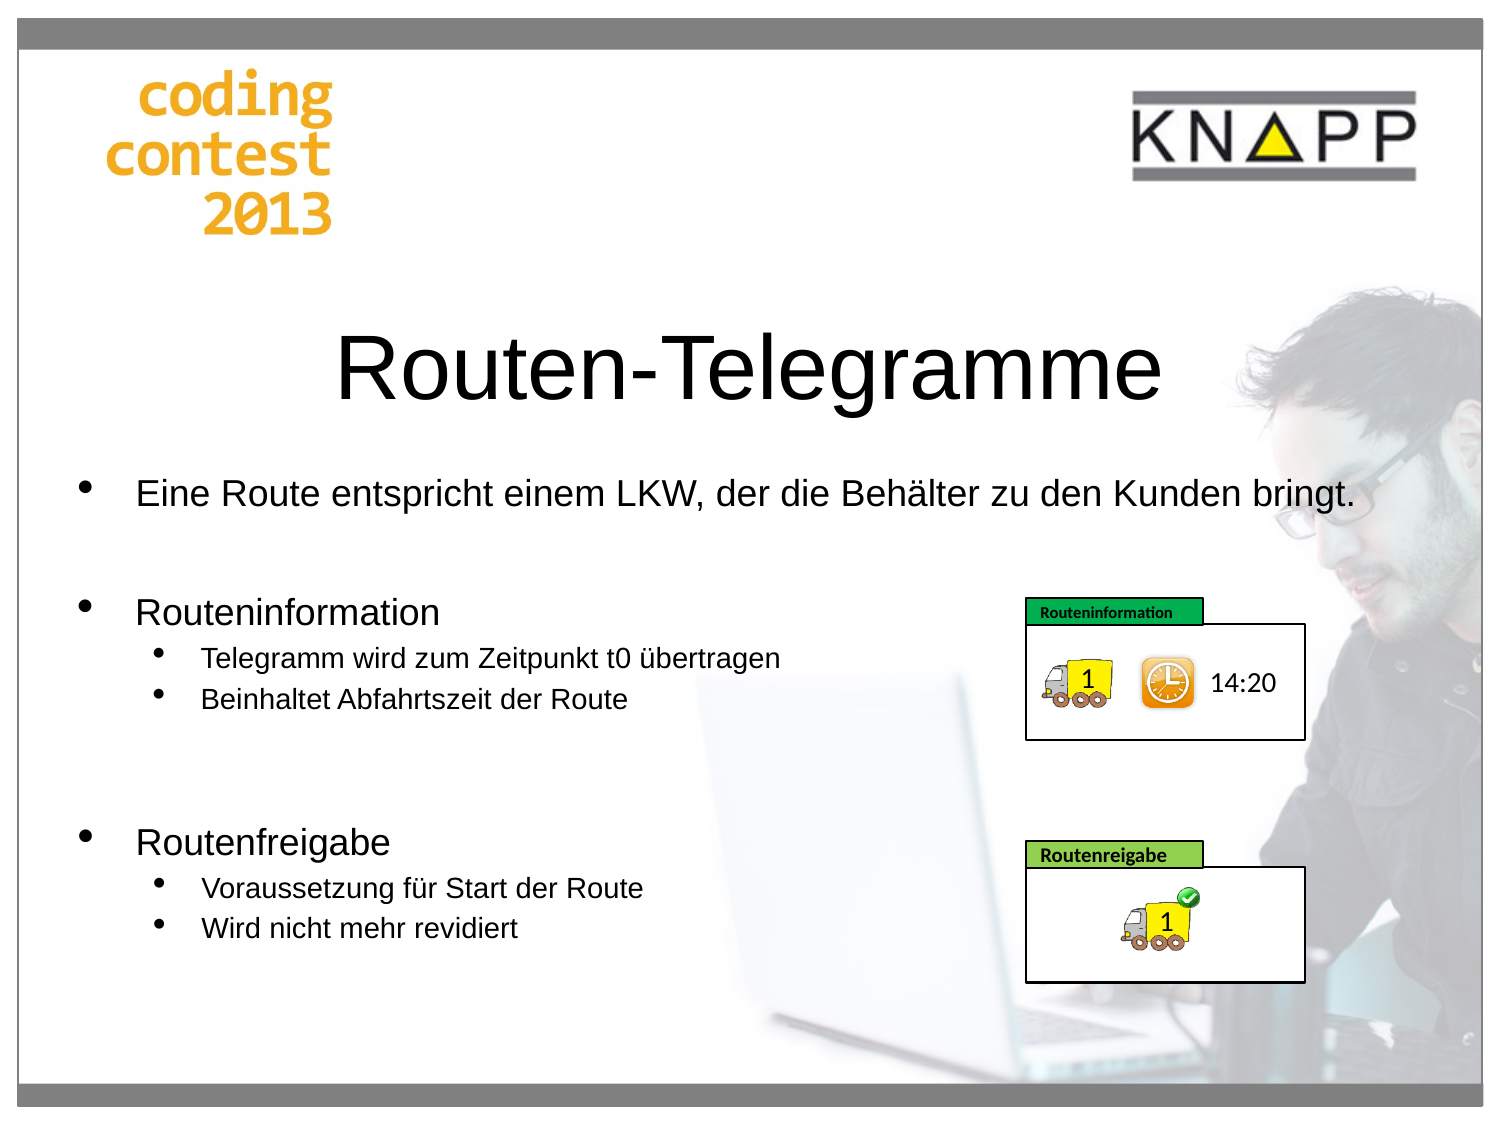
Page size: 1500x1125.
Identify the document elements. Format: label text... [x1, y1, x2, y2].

text_box Routenfreigabe Voraussetzung für Start der Route Wird nicht mehr revidiert [64, 810, 964, 1041]
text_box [1025, 597, 1306, 740]
text_box Eine Route entspricht einem LKW, der die Behälter zu den Kunden bringt. [64, 461, 1376, 692]
list Routeninformation Telegramm wird zum Zeitpunkt t0 übertragen Beinhaltet Abfahrtszeit der Route [63, 580, 963, 811]
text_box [1025, 840, 1306, 983]
title Routen-Telegramme [75, 268, 1425, 457]
picture [80, 51, 1481, 1083]
